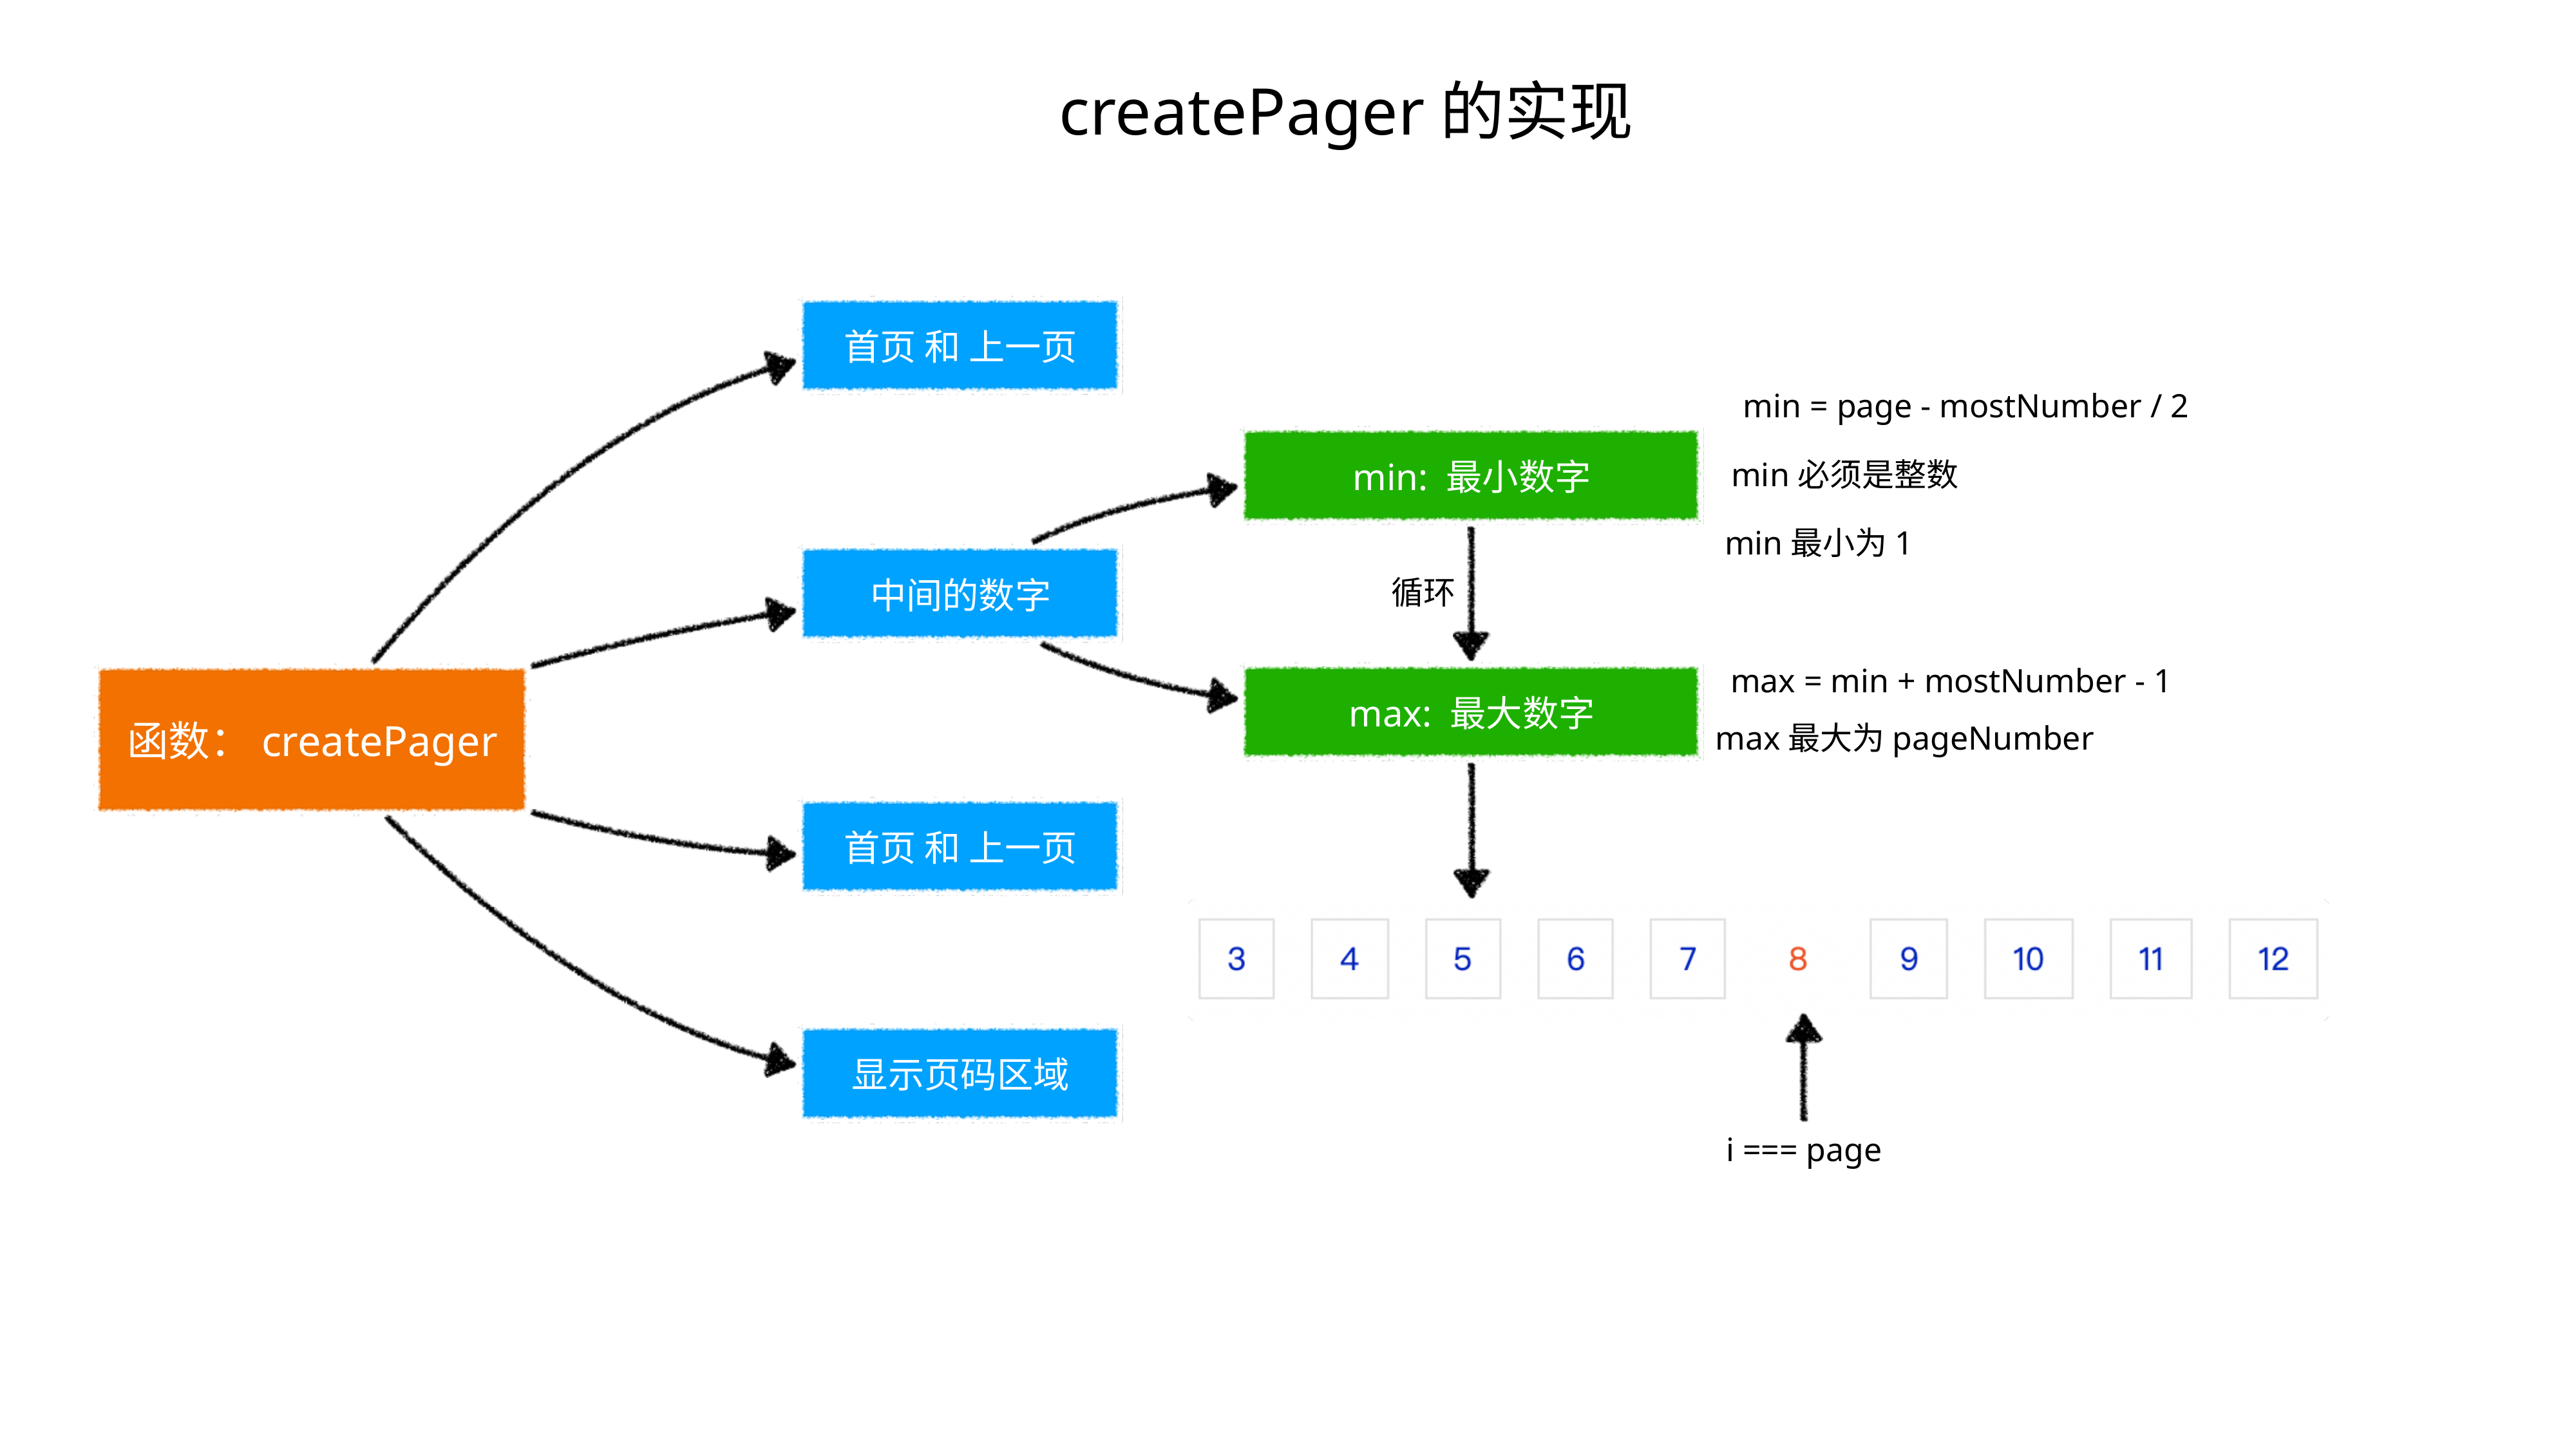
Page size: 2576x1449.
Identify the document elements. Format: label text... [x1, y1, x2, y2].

picture [1028, 472, 1244, 549]
text_box min必须是整数 [1726, 453, 1964, 499]
text_box max = min + mostNumber - 1 [1725, 659, 2178, 705]
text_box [1238, 425, 1705, 526]
picture [382, 808, 802, 1078]
picture [1037, 639, 1244, 715]
picture [1453, 522, 1491, 667]
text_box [93, 663, 531, 817]
text_box i === page [1721, 1128, 1888, 1174]
text_box min最小为1 [1719, 522, 1919, 567]
picture [368, 350, 802, 672]
text_box createPager的实现 [1054, 73, 1639, 155]
text_box 循环 [1385, 571, 1453, 617]
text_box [1238, 662, 1705, 762]
text_box min = page - mostNumber / 2 [1738, 384, 2195, 430]
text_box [797, 1023, 1124, 1124]
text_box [797, 296, 1124, 397]
picture [1188, 758, 2330, 1128]
text_box max最大为pageNumber [1710, 717, 2100, 763]
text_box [797, 797, 1124, 897]
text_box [802, 544, 1124, 645]
